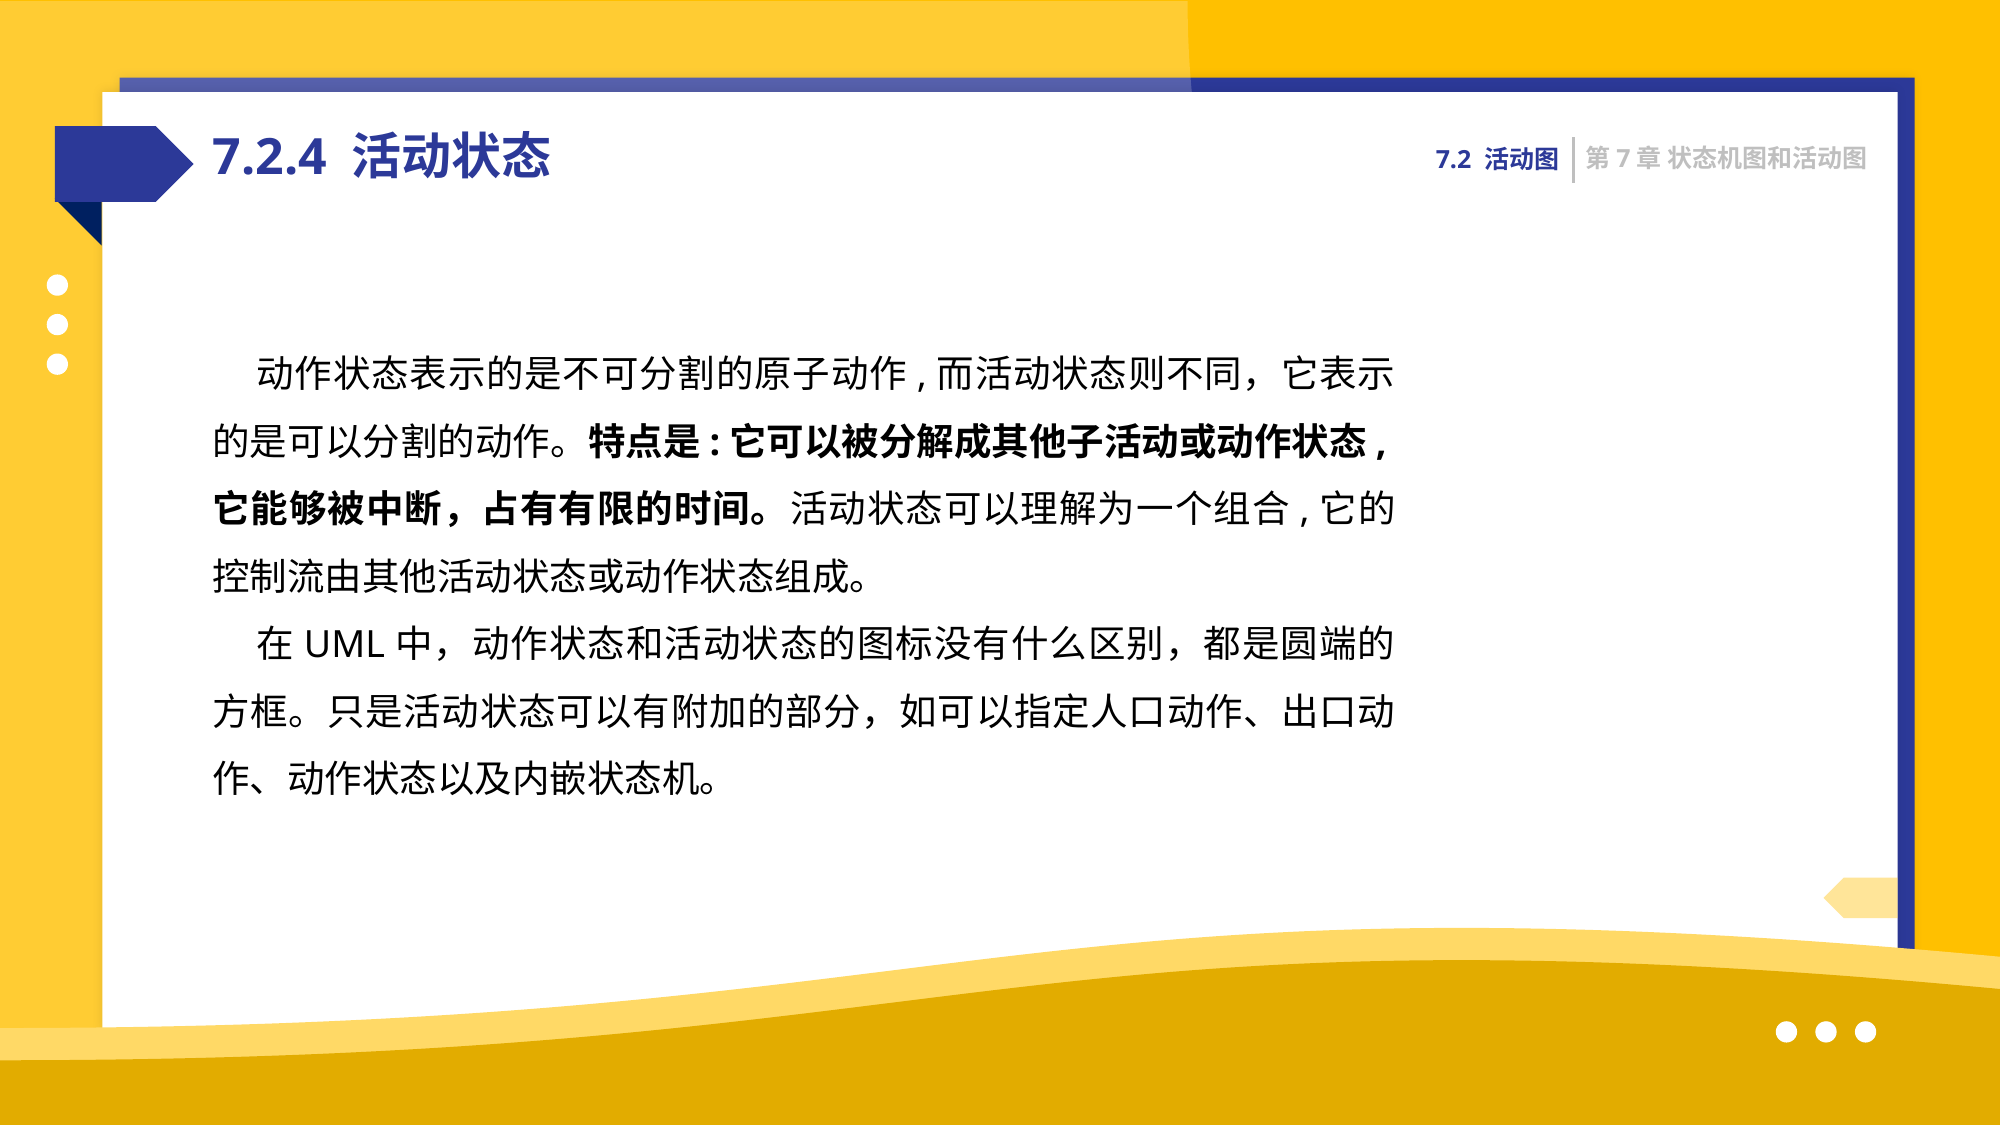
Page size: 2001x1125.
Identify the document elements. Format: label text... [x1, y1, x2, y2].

text_box 动作状态表示的是不可分割的原子动作,而活动状态则不同，它表示的是可以分割的动作。特点是:它可以被分解成其他子活动或动作状态,它能够被中断，占有有限的时间。活动状态可以理解为一个组合,它的控制流由其他活动状态或动作状态组成。 在UML中，动作状态和活动状态的图标没有什么区别，都是圆端的方框。只是活动状态可以有附加的部分，如可以指定人口动作、出口动作、动作状态以及内嵌状态机。 [197, 320, 1411, 808]
text_box 第7章 状态机图和活动图 [1570, 135, 1883, 180]
text_box 7.2 活动图 [1421, 136, 1574, 181]
text_box 7.2.4 活动状态 [198, 117, 567, 193]
